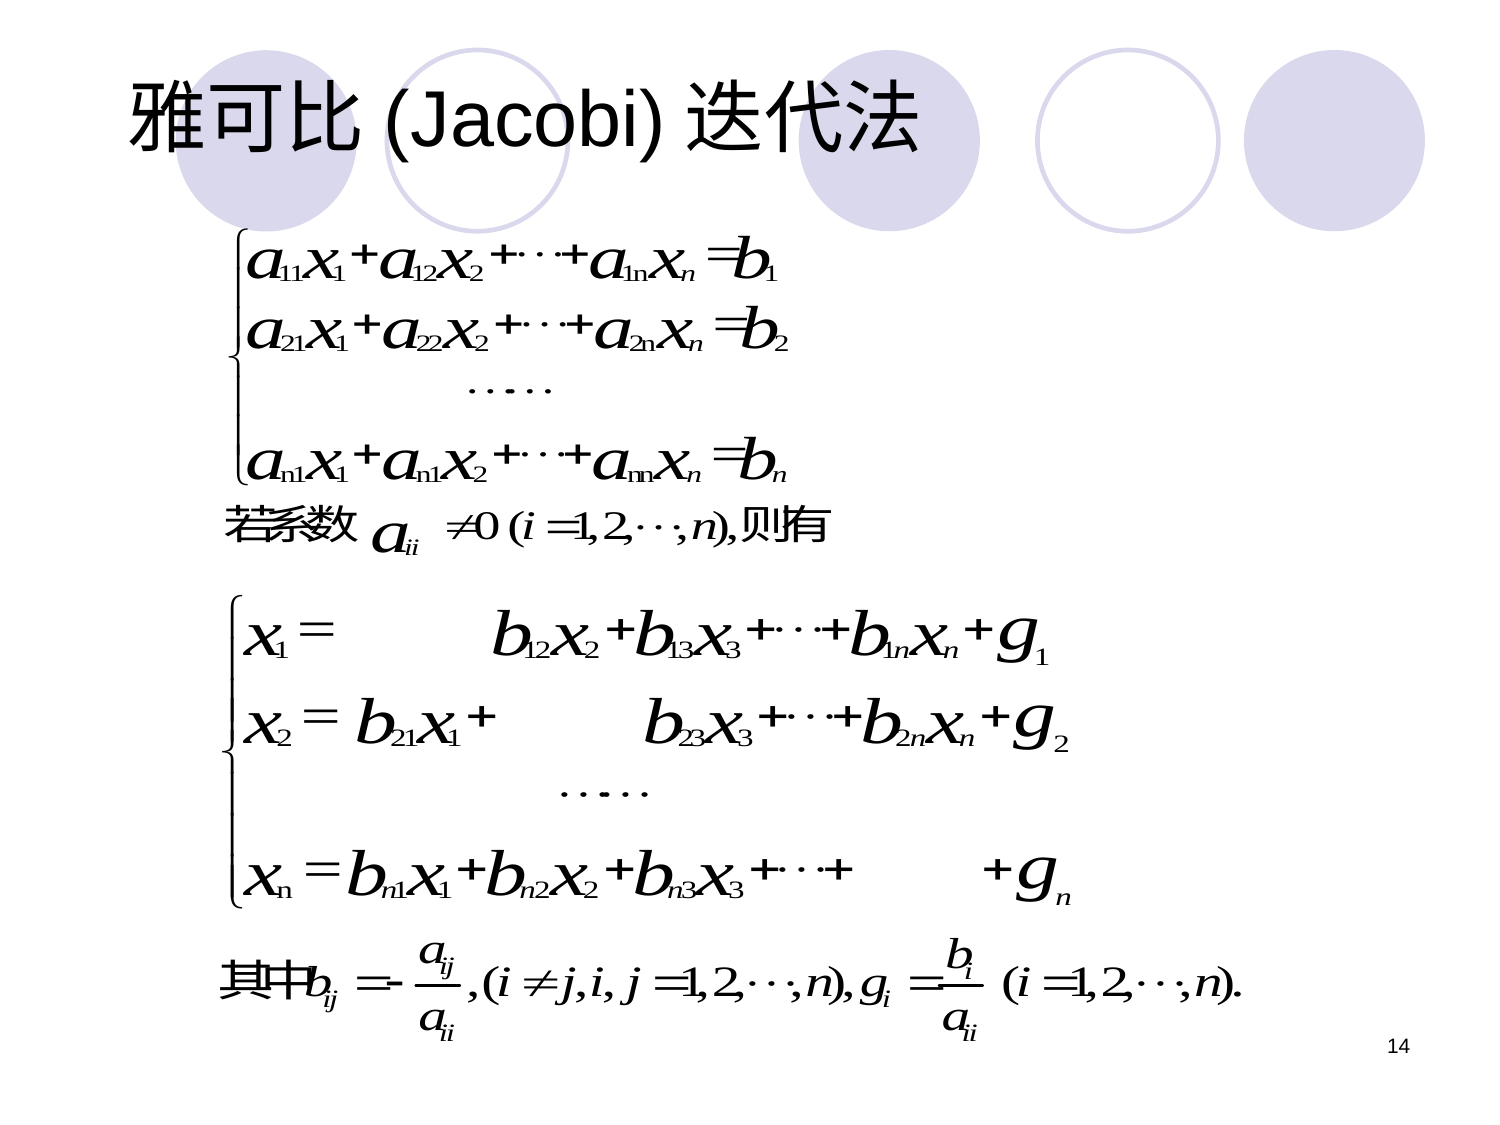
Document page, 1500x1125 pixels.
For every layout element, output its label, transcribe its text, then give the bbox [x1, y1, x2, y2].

title 雅可比(Jacobi)迭代法 [112, 54, 1388, 175]
slide_number 14 [1074, 1024, 1426, 1101]
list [212, 587, 1243, 1048]
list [218, 219, 985, 563]
